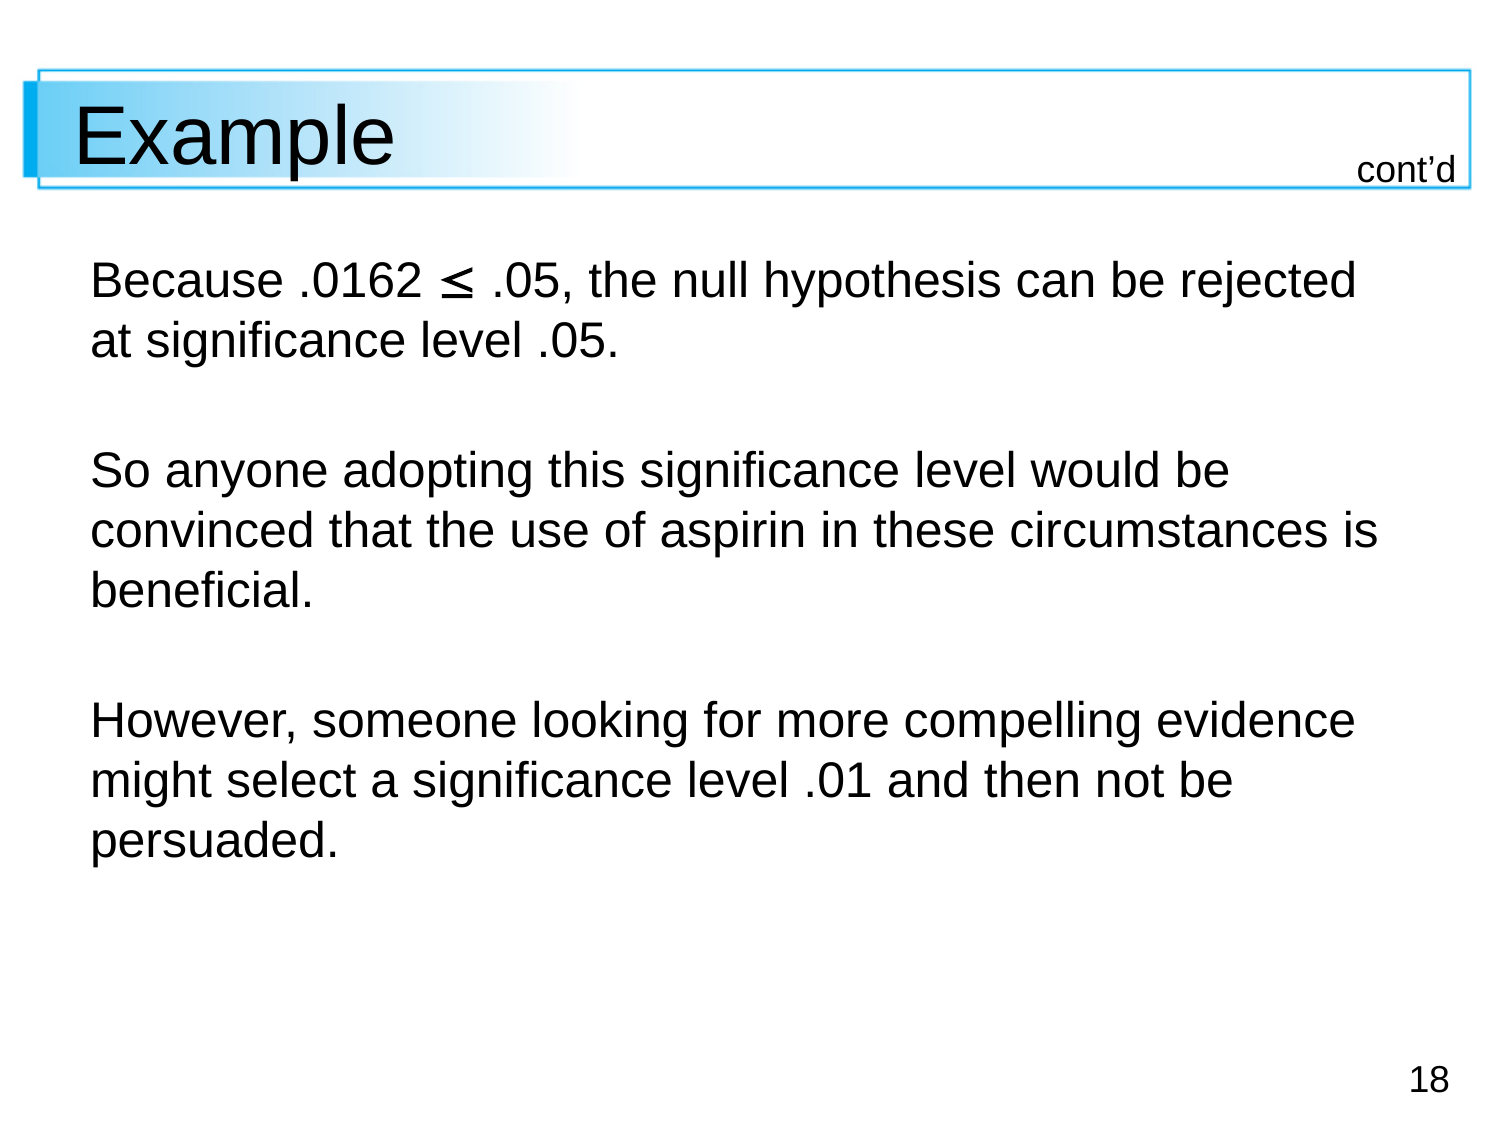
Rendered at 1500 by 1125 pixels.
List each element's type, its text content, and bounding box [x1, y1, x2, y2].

title Example [58, 37, 1409, 225]
text_box cont’d [1341, 137, 1480, 221]
picture [1409, 62, 1476, 137]
picture [14, 62, 58, 200]
list Because .0162  .05, the null hypothesis can be rejected at significance level .05. So anyone adopting this significance level would be convinced that the use of aspirin in these circumstances is beneficial. However, someone looking for more compelling evidence might select a significance level .01 and then not be persuaded. [75, 239, 1425, 1103]
